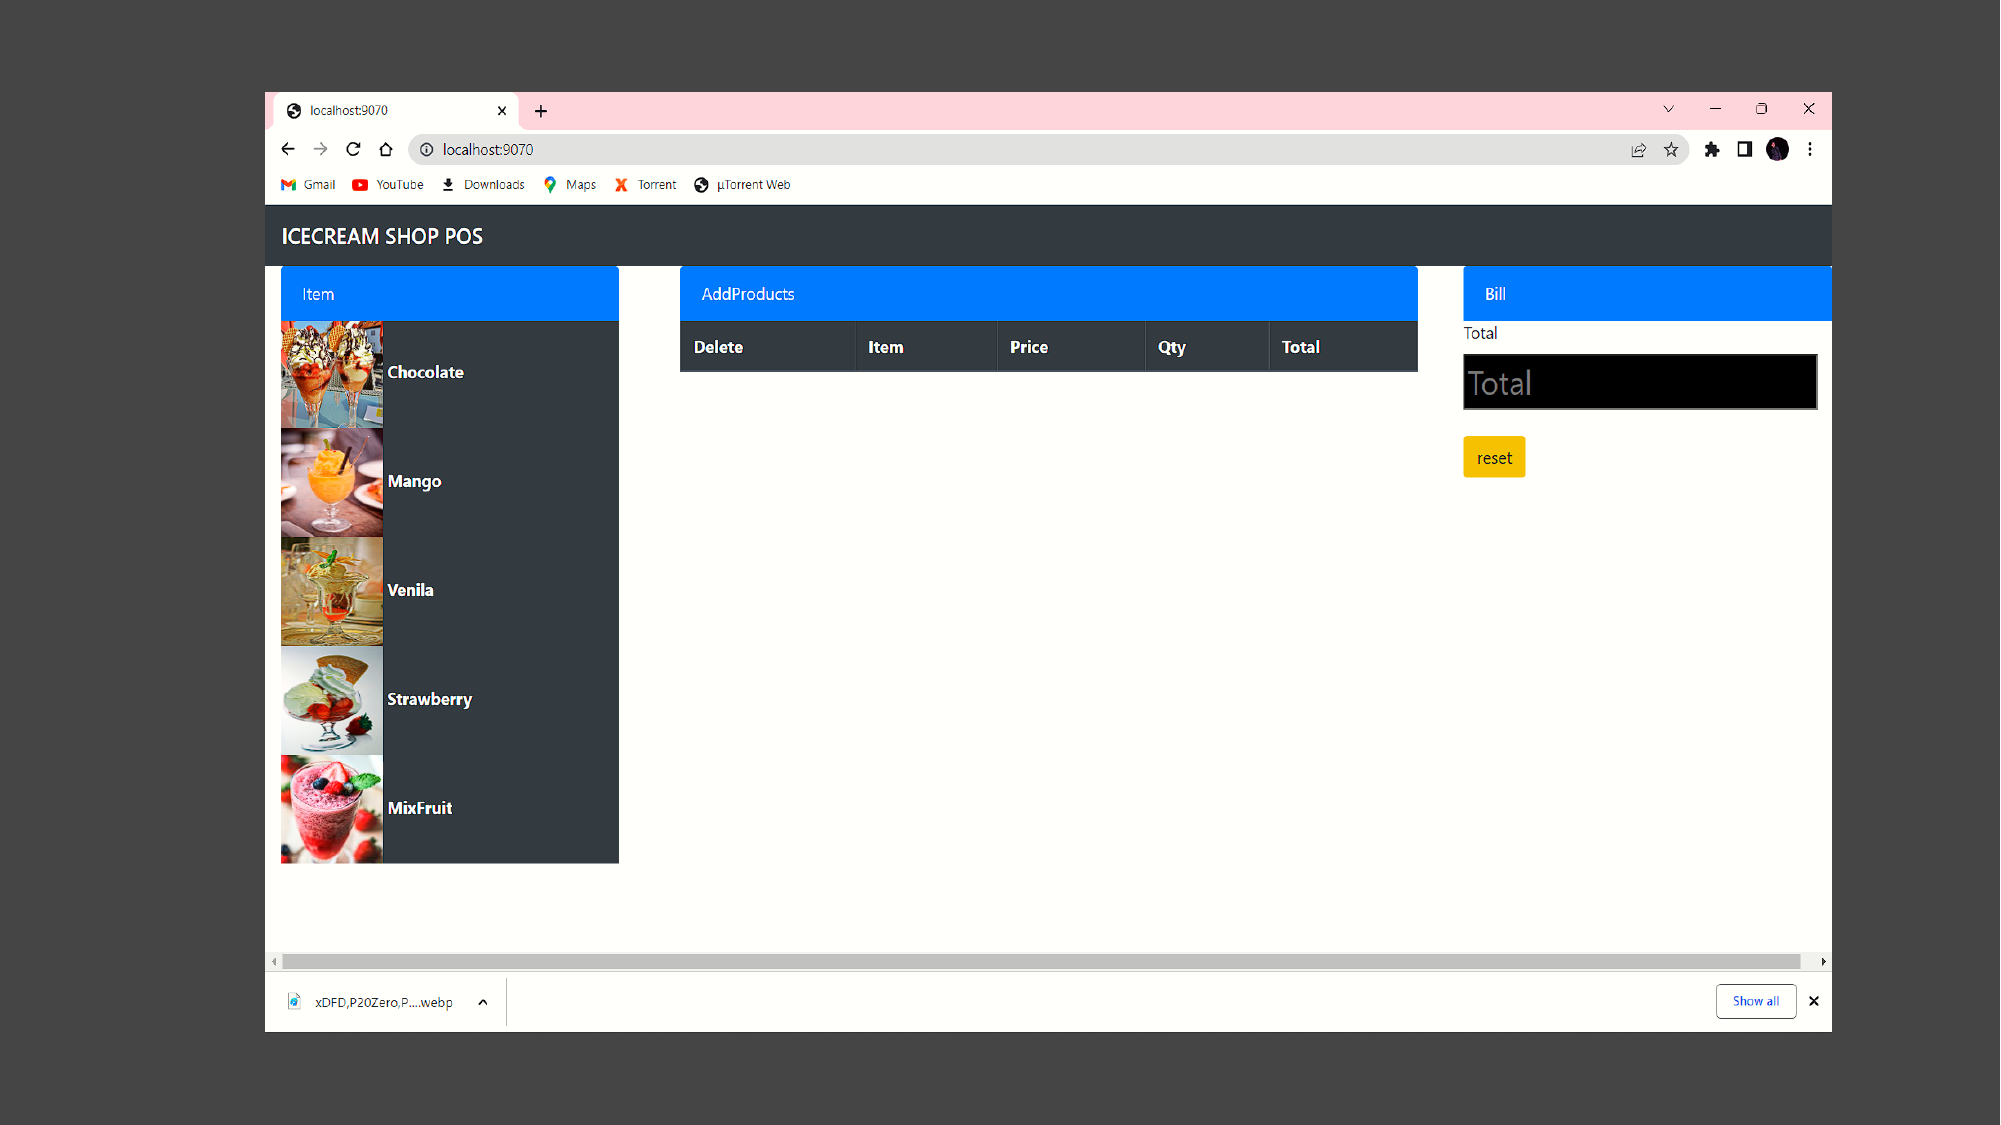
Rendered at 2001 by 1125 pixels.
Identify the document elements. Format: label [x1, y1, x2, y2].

list [265, 92, 1832, 1033]
